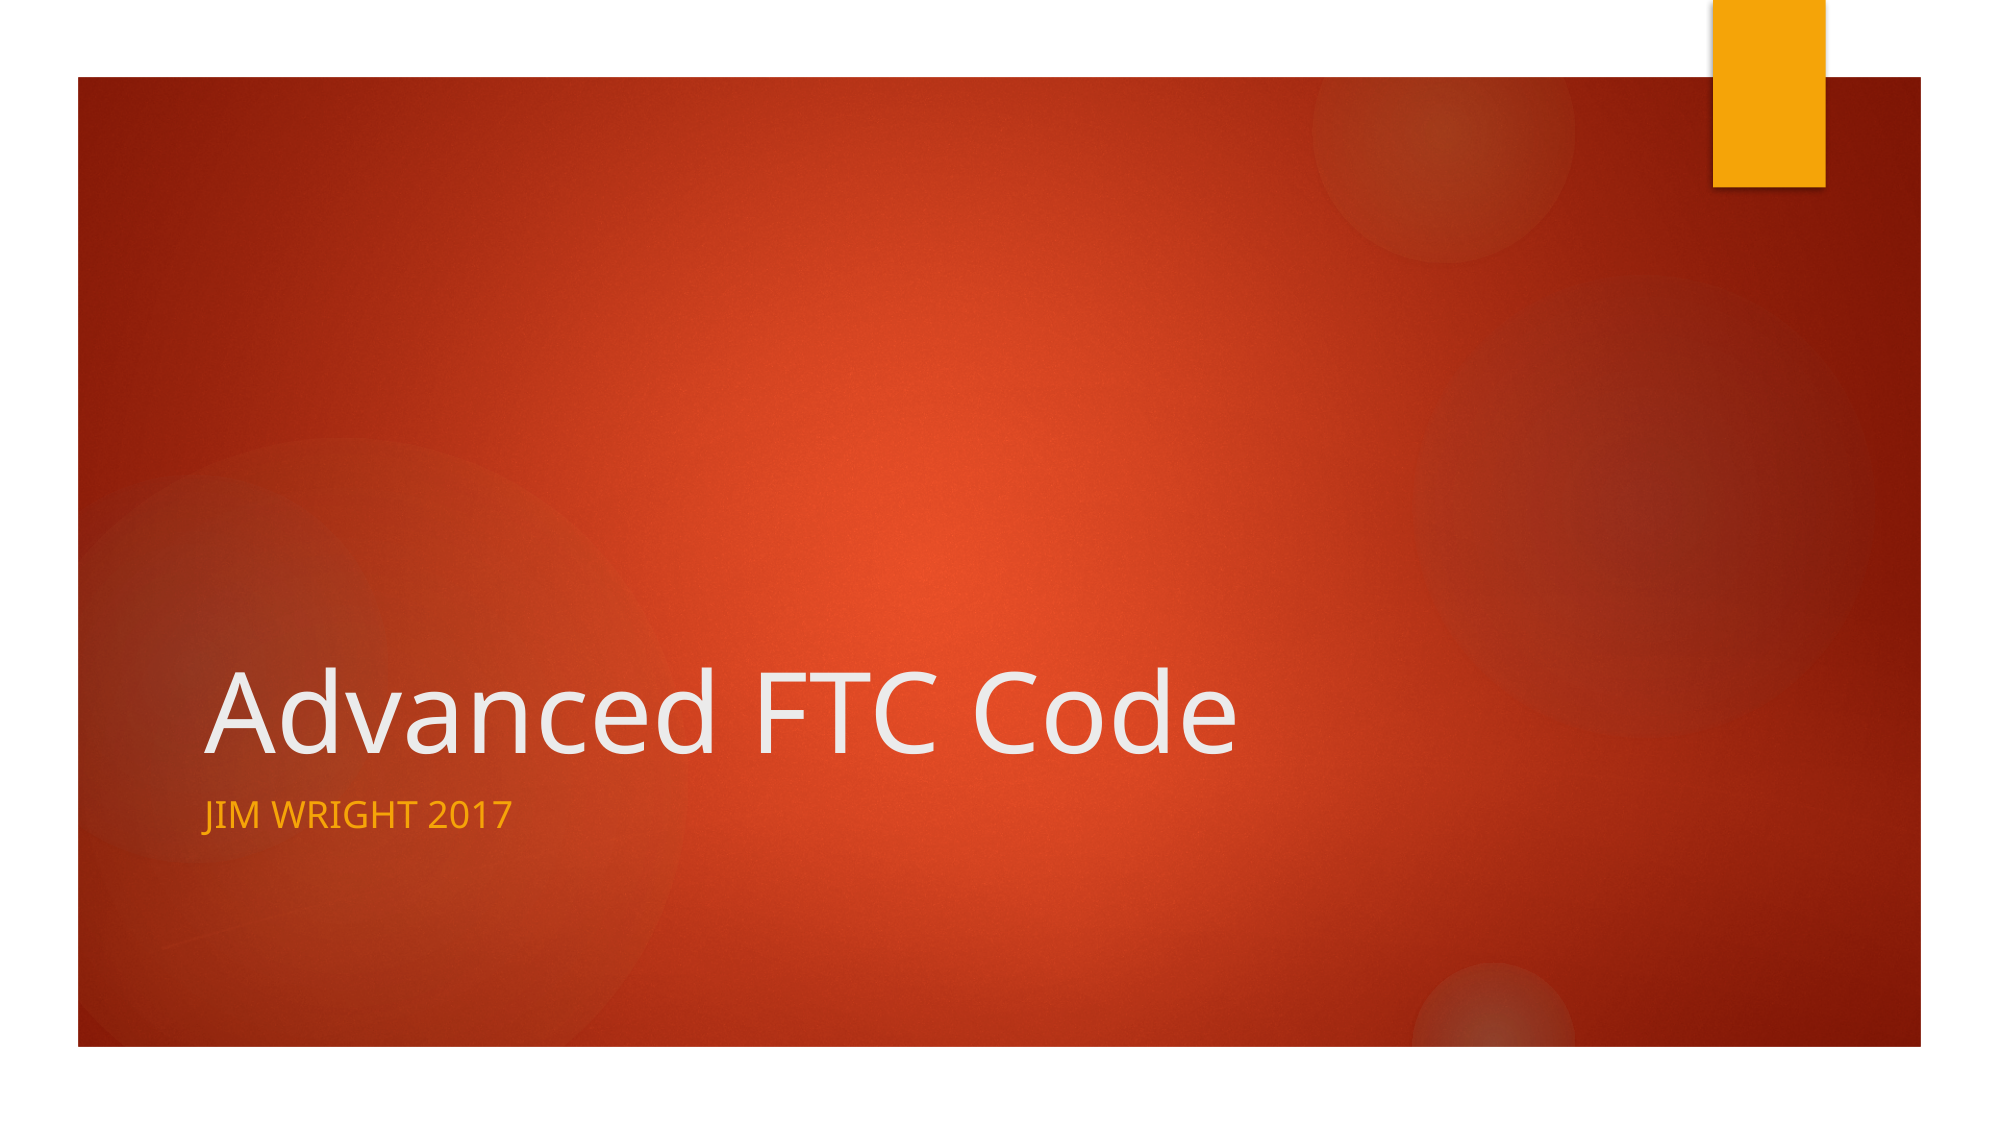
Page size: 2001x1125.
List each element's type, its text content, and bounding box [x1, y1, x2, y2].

title Advanced FTC Code [189, 344, 1638, 783]
subtitle Jim Wright 2017 [189, 783, 1638, 925]
